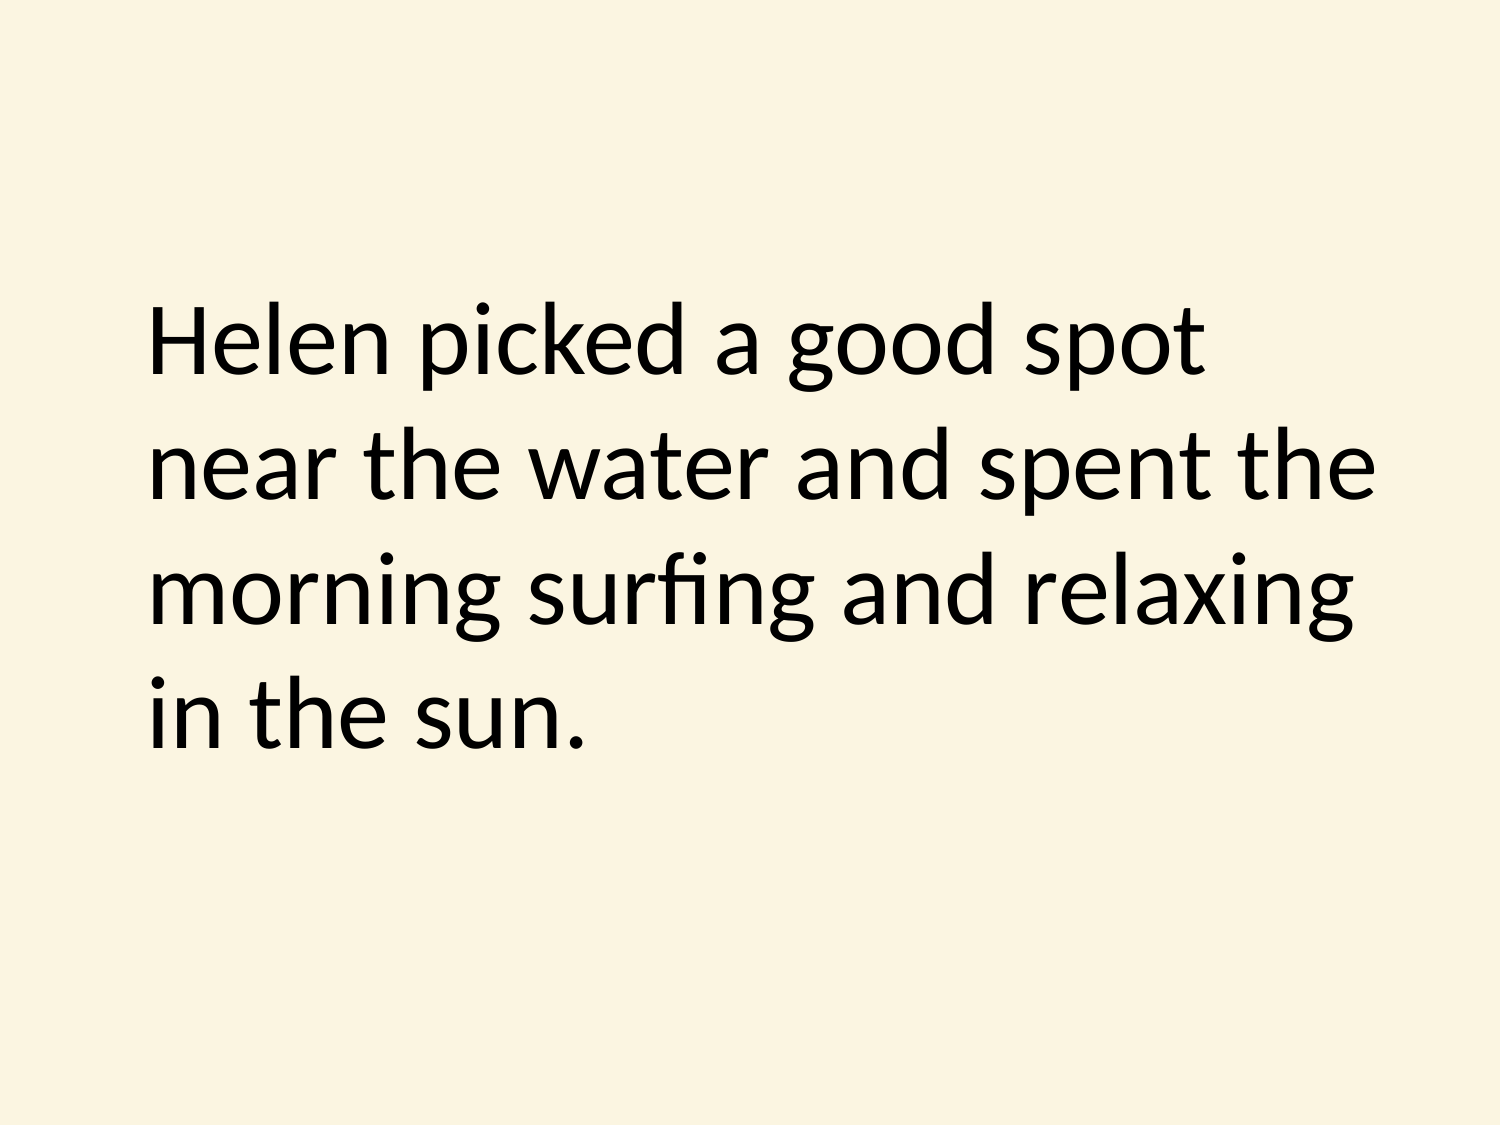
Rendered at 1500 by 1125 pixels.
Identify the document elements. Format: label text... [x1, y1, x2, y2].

list Helen picked a good spot near the water and spent the morning surfing and relaxing in the sun. [74, 262, 1426, 1006]
